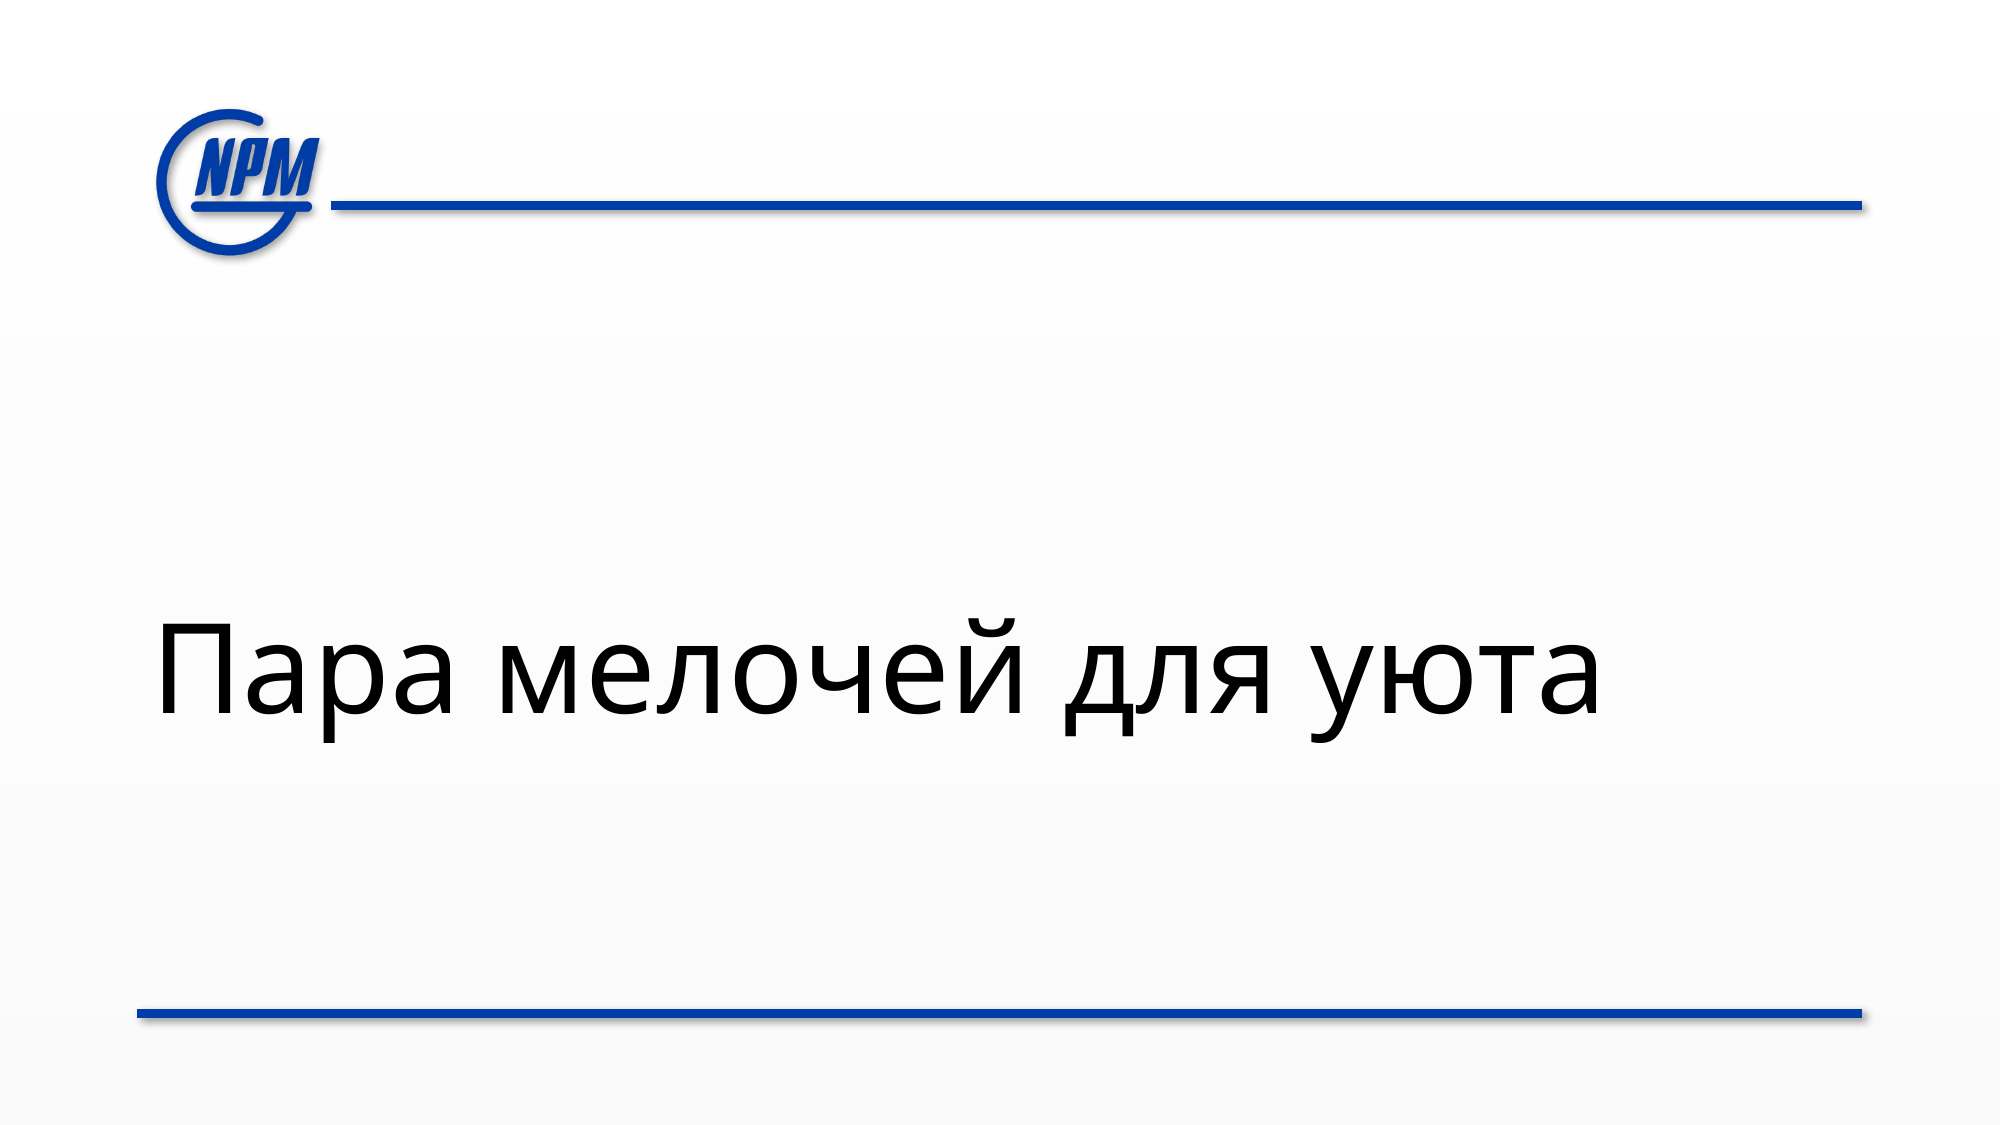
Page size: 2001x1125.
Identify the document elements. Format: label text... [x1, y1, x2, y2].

title Пара мелочей для уюта [136, 280, 1862, 749]
picture [137, 93, 332, 271]
